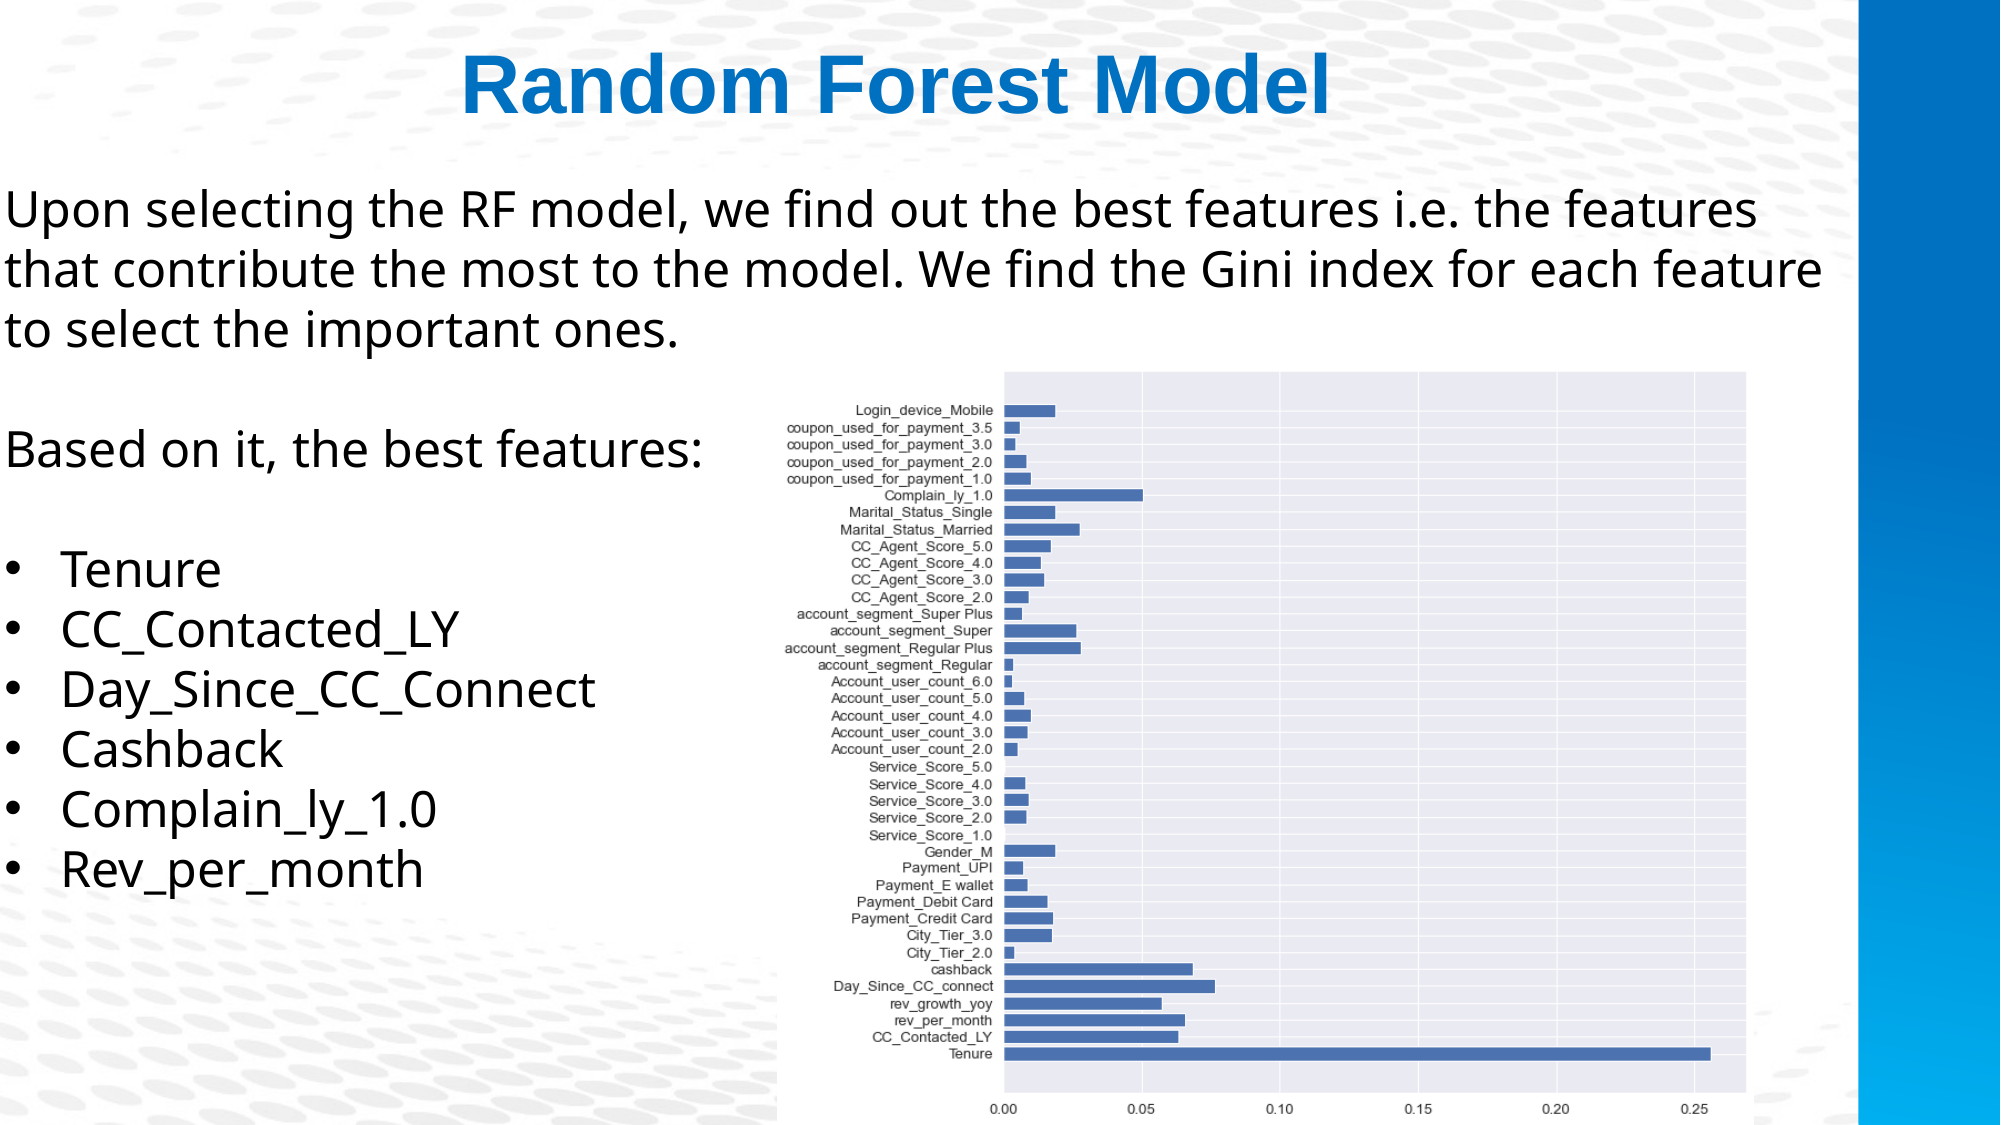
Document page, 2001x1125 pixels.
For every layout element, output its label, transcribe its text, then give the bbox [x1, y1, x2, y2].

text_box Upon selecting the RF model, we find out the best features i.e. the features that contribute the most to the model. We find the Gini index for each feature to select the important ones. Based on it, the best features: Tenure CC_Contacted_LY Day_Since_CC_Connect Cashback Complain_ly_1.0 Rev_per_month [0, 169, 1841, 1085]
picture [0, 0, 2000, 1125]
text_box Random Forest Model [21, 22, 1773, 138]
